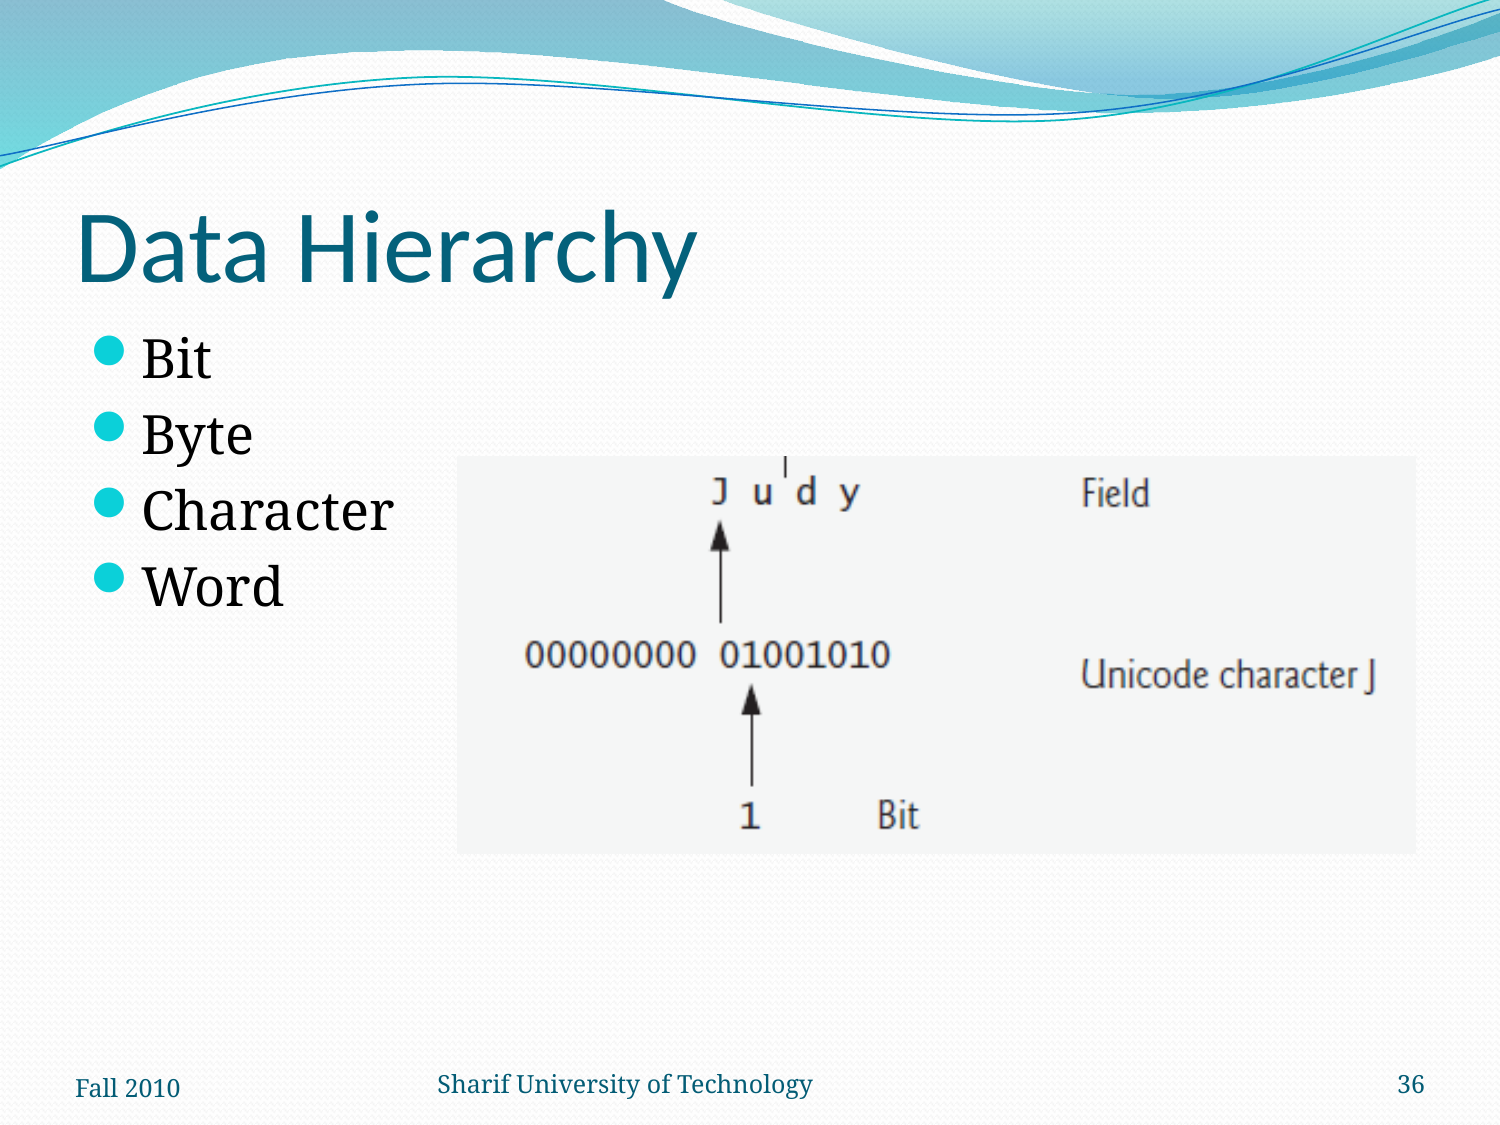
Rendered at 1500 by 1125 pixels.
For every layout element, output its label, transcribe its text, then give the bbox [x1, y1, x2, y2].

picture [456, 456, 1416, 855]
title Data Hierarchy [75, 115, 1425, 303]
slide_number 47 [450, 459, 1420, 866]
slide_number 36 [1299, 1042, 1425, 1103]
footer Sharif University of Technology [437, 1042, 988, 1103]
list Bit Byte Character Word [75, 317, 1425, 1038]
slide_number Fall 2010 [75, 1042, 425, 1103]
